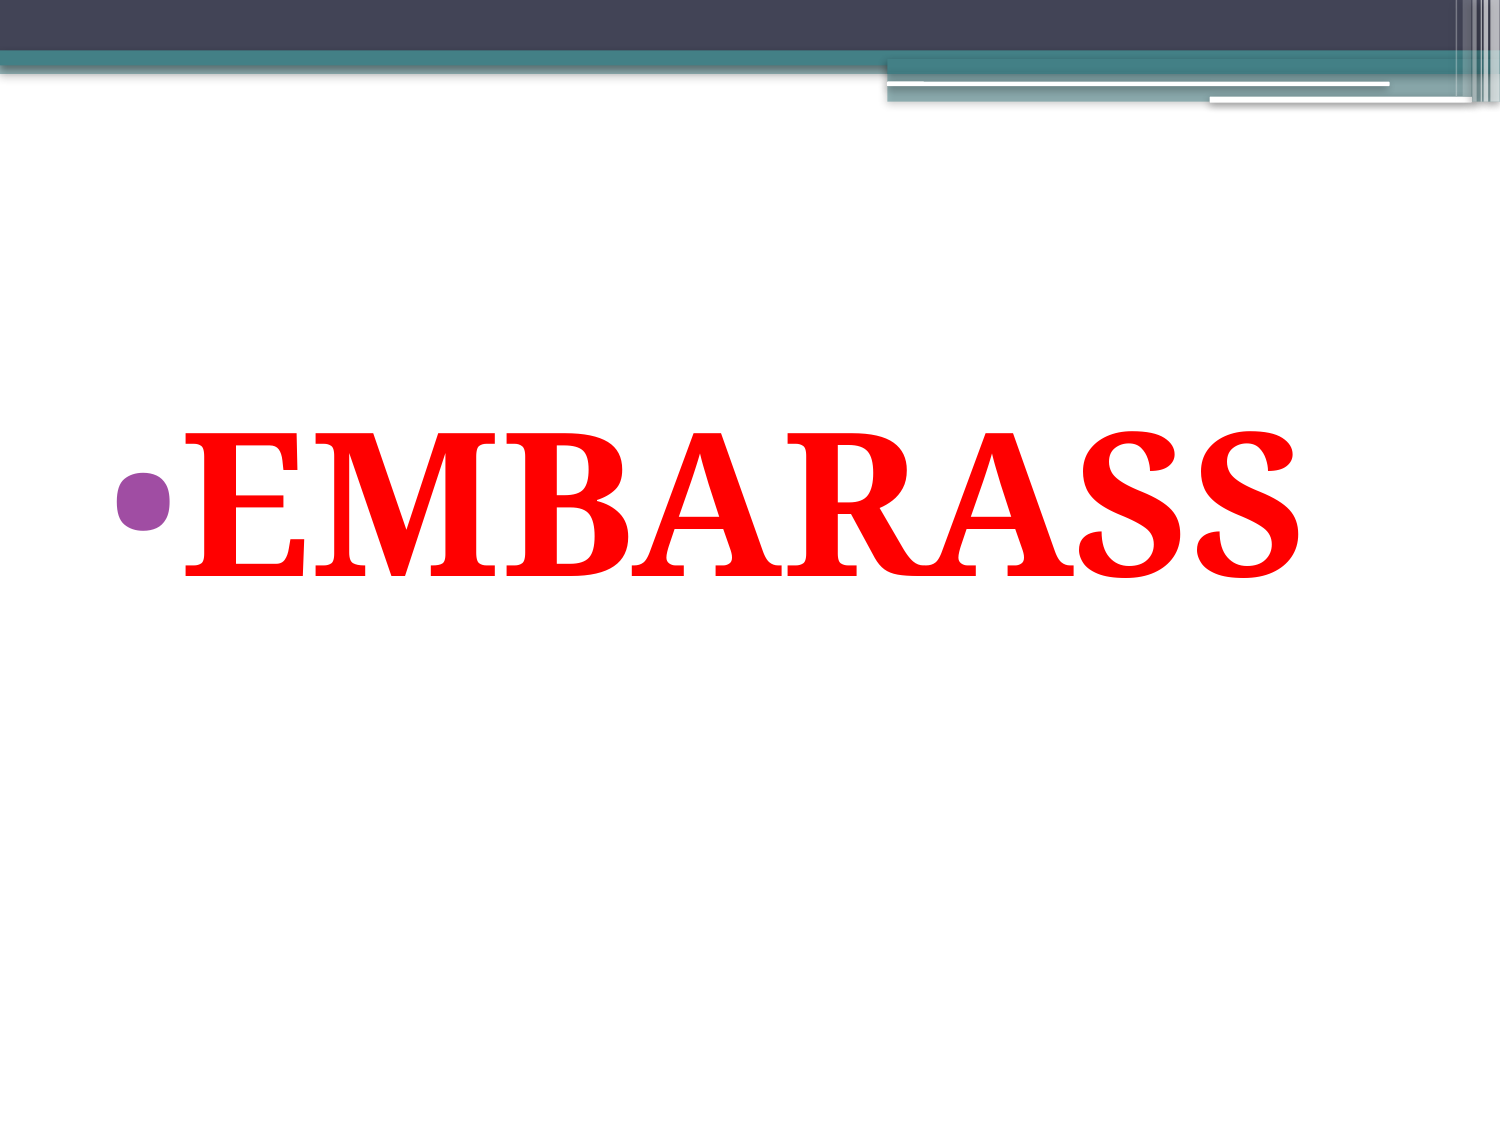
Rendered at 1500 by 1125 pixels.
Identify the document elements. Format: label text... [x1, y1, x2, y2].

list EMBARASS [75, 368, 1425, 1079]
